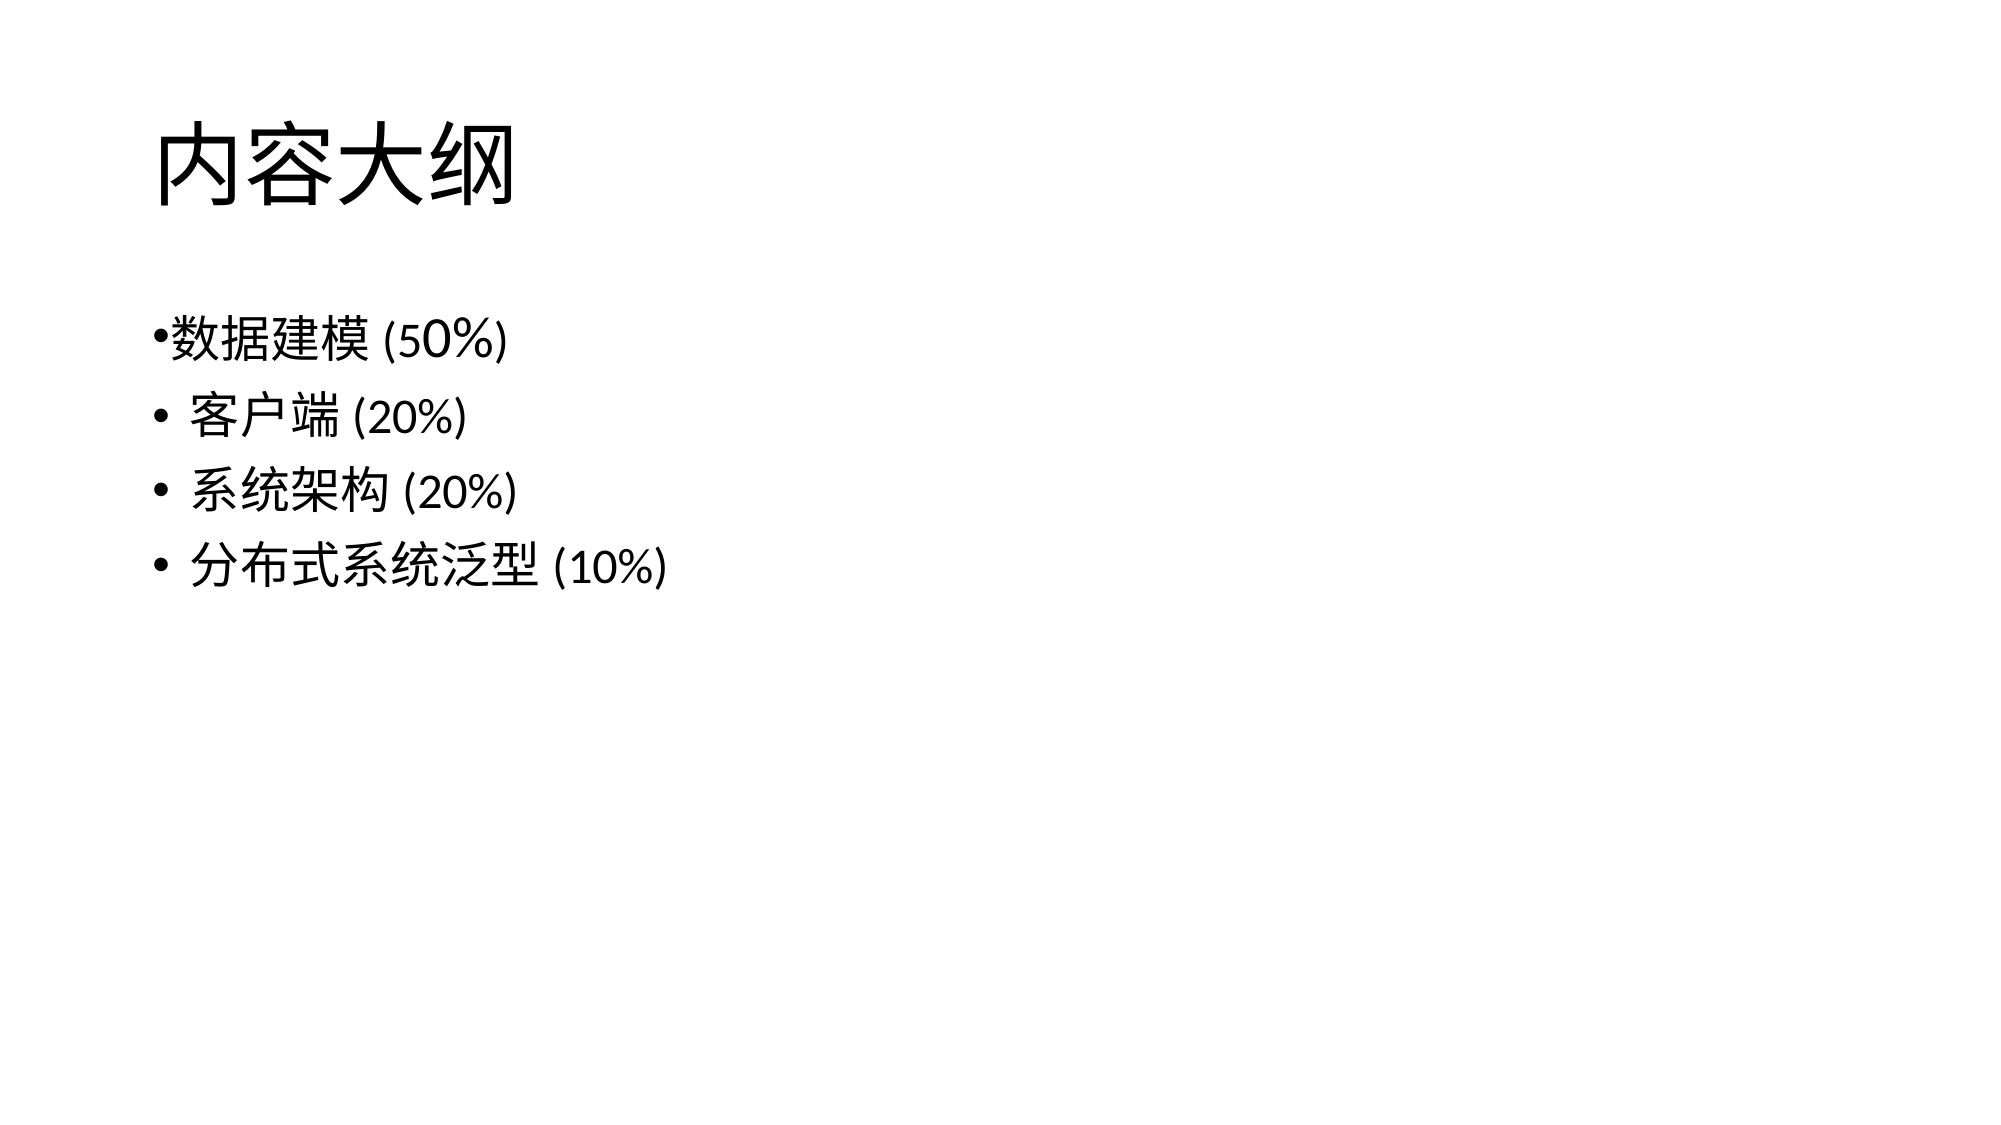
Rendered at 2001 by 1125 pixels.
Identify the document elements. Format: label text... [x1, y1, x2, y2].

list 数据建模(50%) 客户端(20%) 系统架构(20%) 分布式系统泛型(10%) [137, 299, 1863, 1014]
title 内容大纲 [137, 59, 1863, 278]
